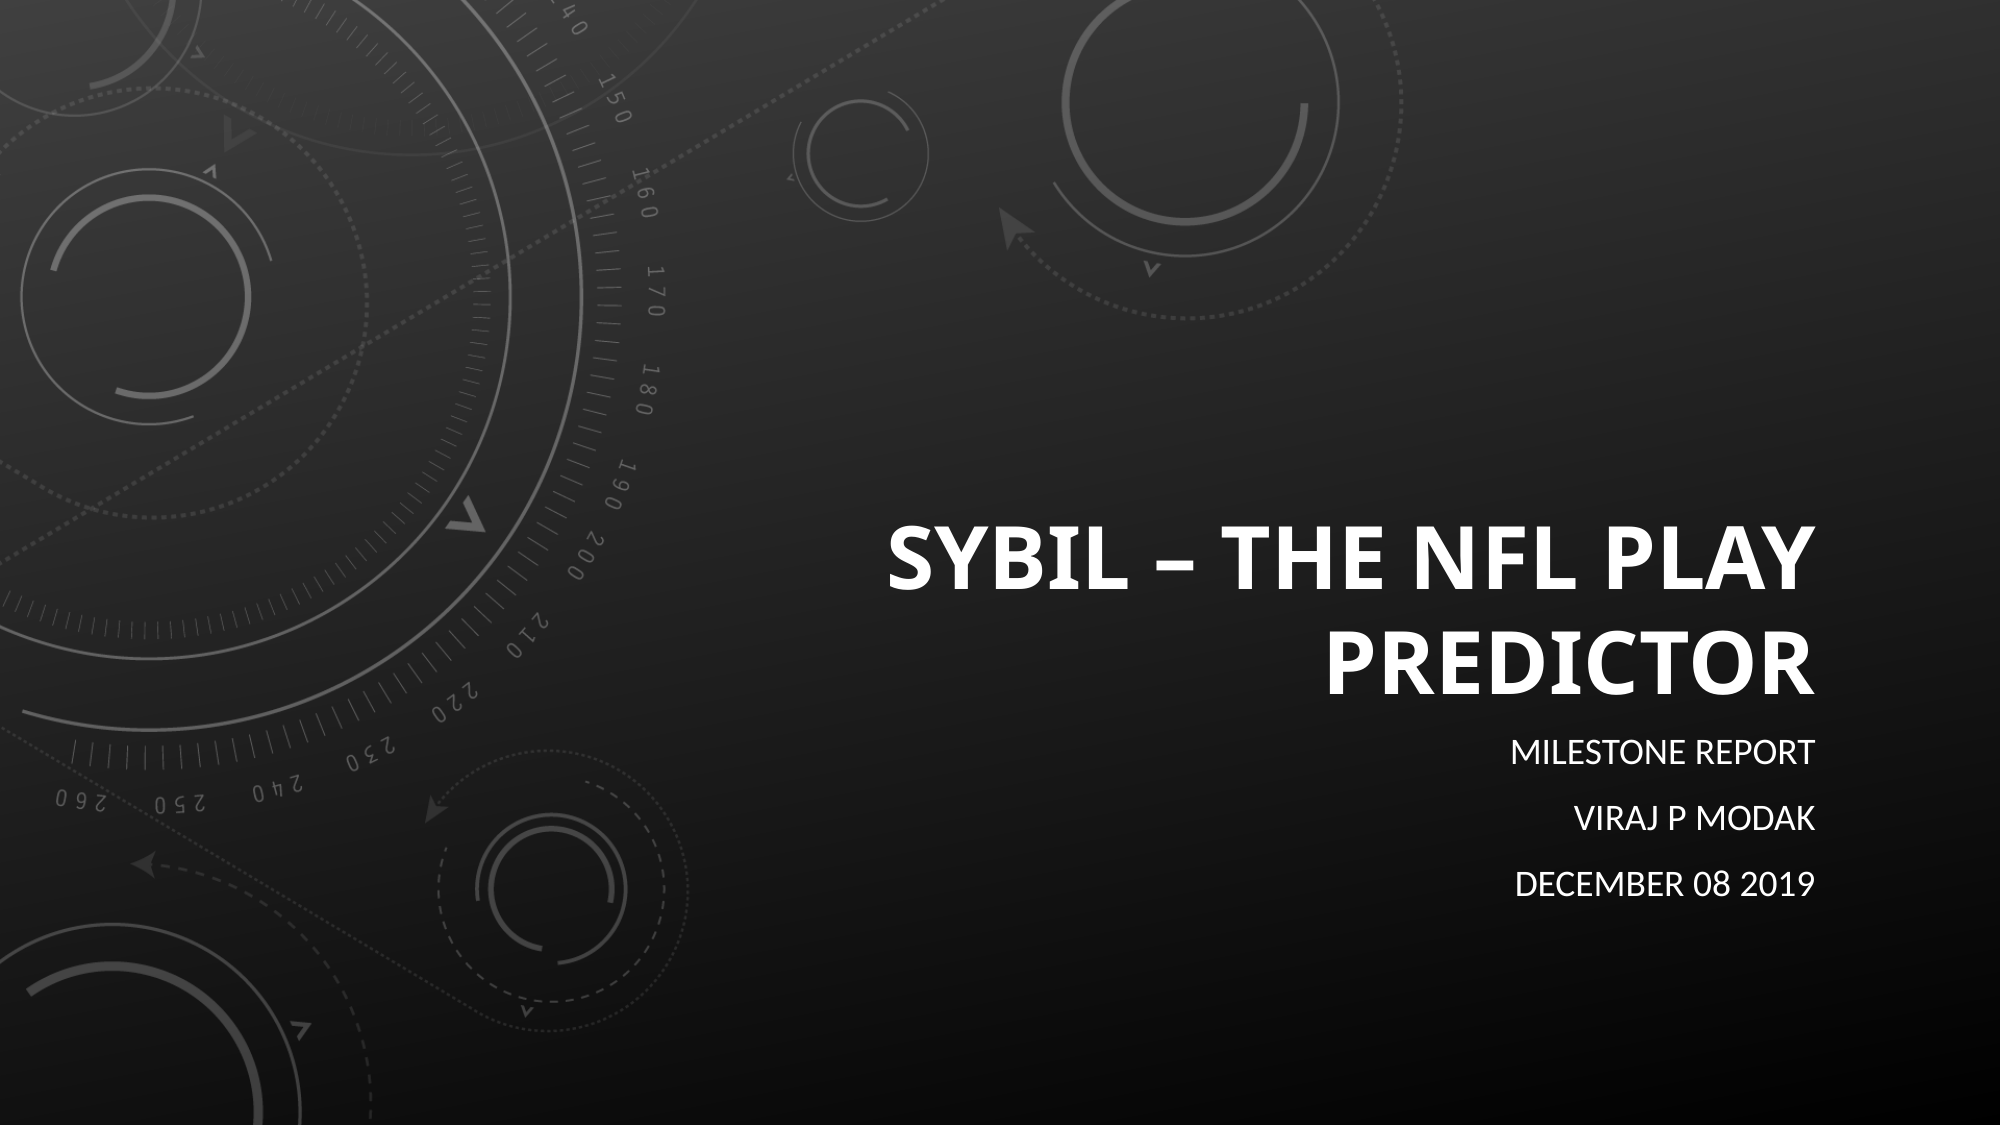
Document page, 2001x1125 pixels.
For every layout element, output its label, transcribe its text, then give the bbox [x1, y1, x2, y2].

subtitle Milestone Report Viraj P Modak December 08 2019 [650, 719, 1831, 950]
picture [0, 0, 2000, 1125]
title SYBIL – the NFL play predictor [609, 322, 1831, 720]
